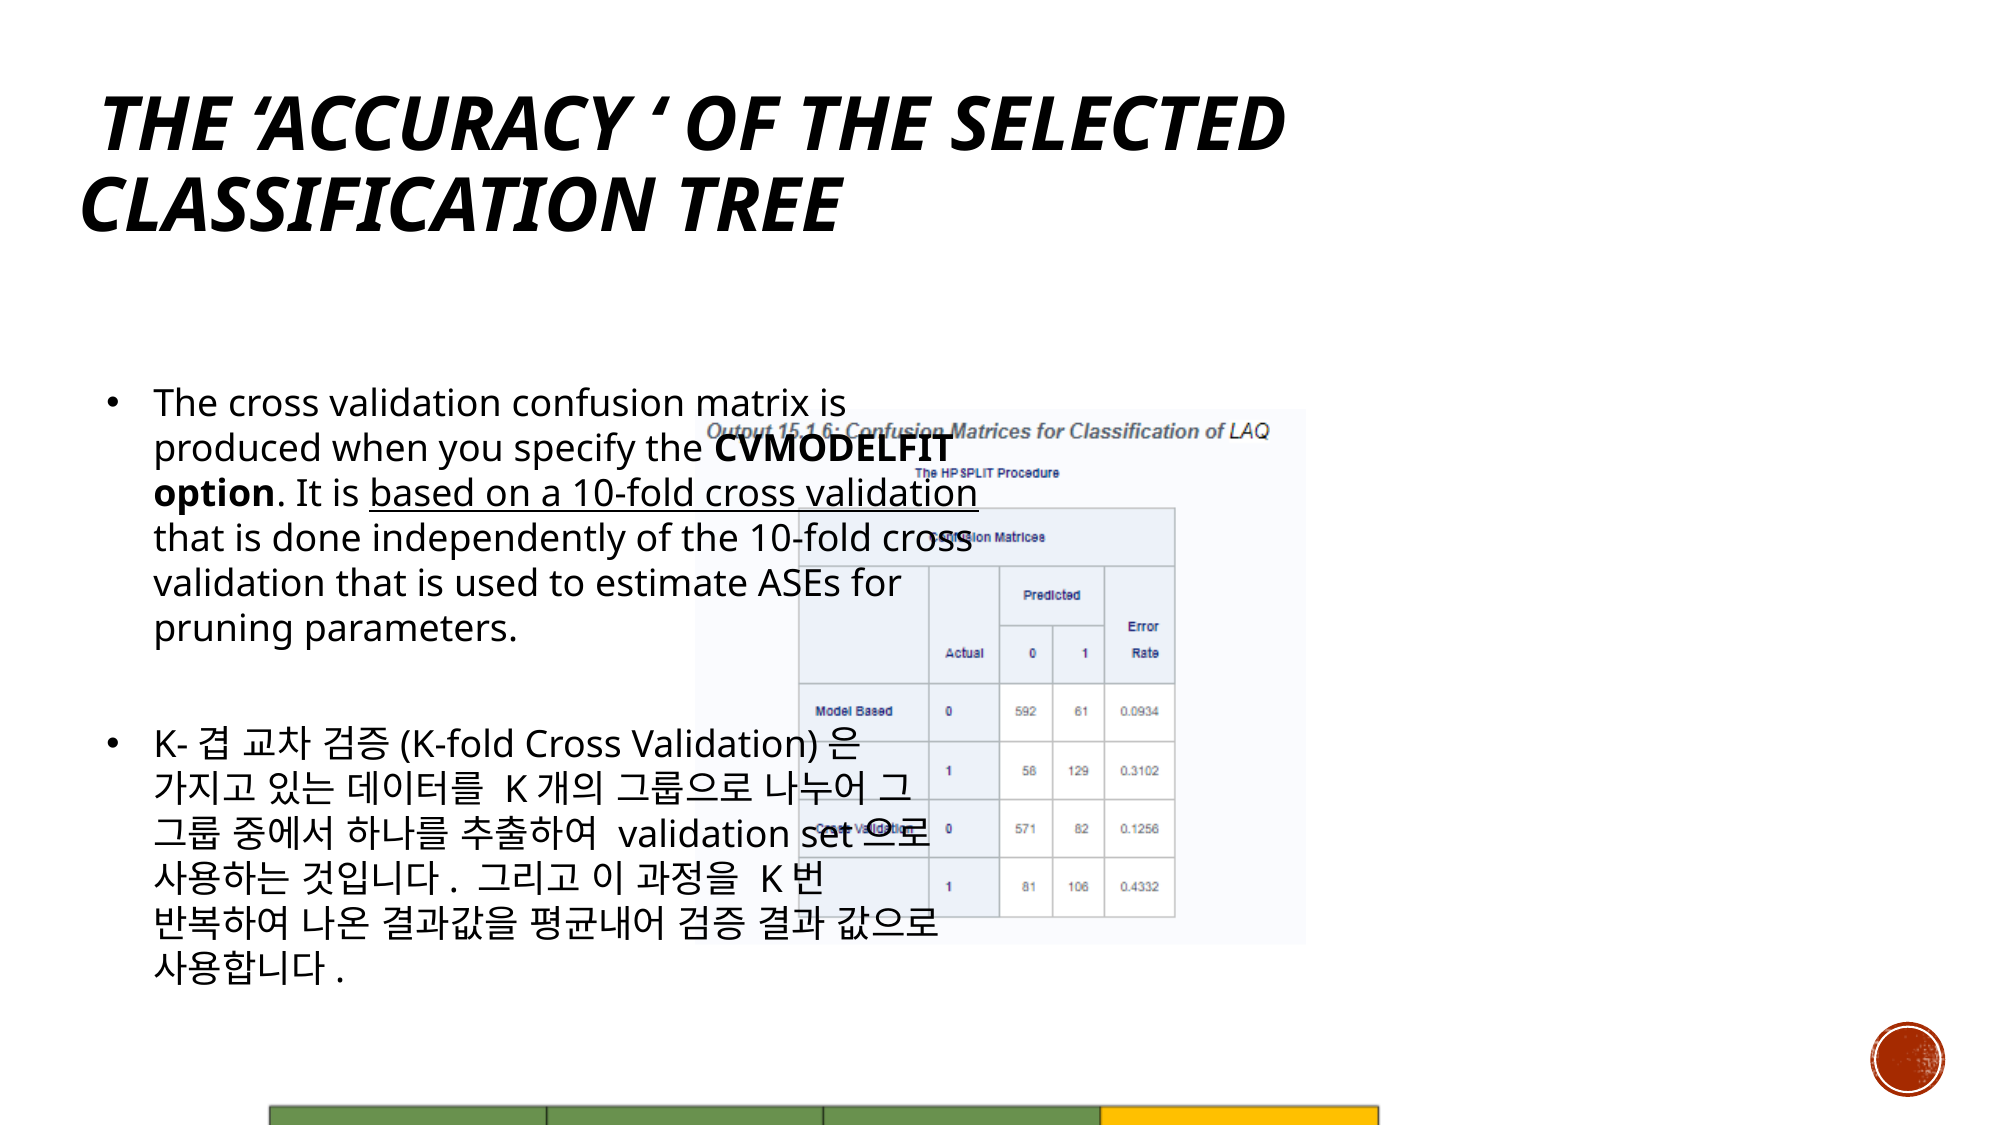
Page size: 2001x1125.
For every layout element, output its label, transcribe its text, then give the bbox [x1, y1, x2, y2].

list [697, 411, 1304, 951]
picture [63, 1053, 1405, 1125]
text_box The cross validation confusion matrix is produced when you specify the CVMODELFIT option. It is based on a 10-fold cross validation that is done independently of the 10-fold cross validation that is used to estimate ASEs for pruning parameters. [91, 371, 1008, 657]
title The ‘accuracy ‘ of the selected classification tree [63, 58, 1889, 276]
text_box K-겹 교차 검증(K-fold Cross Validation)은 가지고 있는 데이터를 K개의 그룹으로 나누어 그 그룹 중에서 하나를 추출하여 validation set으로 사용하는 것입니다. 그리고 이 과정을 K번 반복하여 나온 결과값을 평균내어 검증 결과 값으로 사용합니다. [91, 712, 977, 997]
